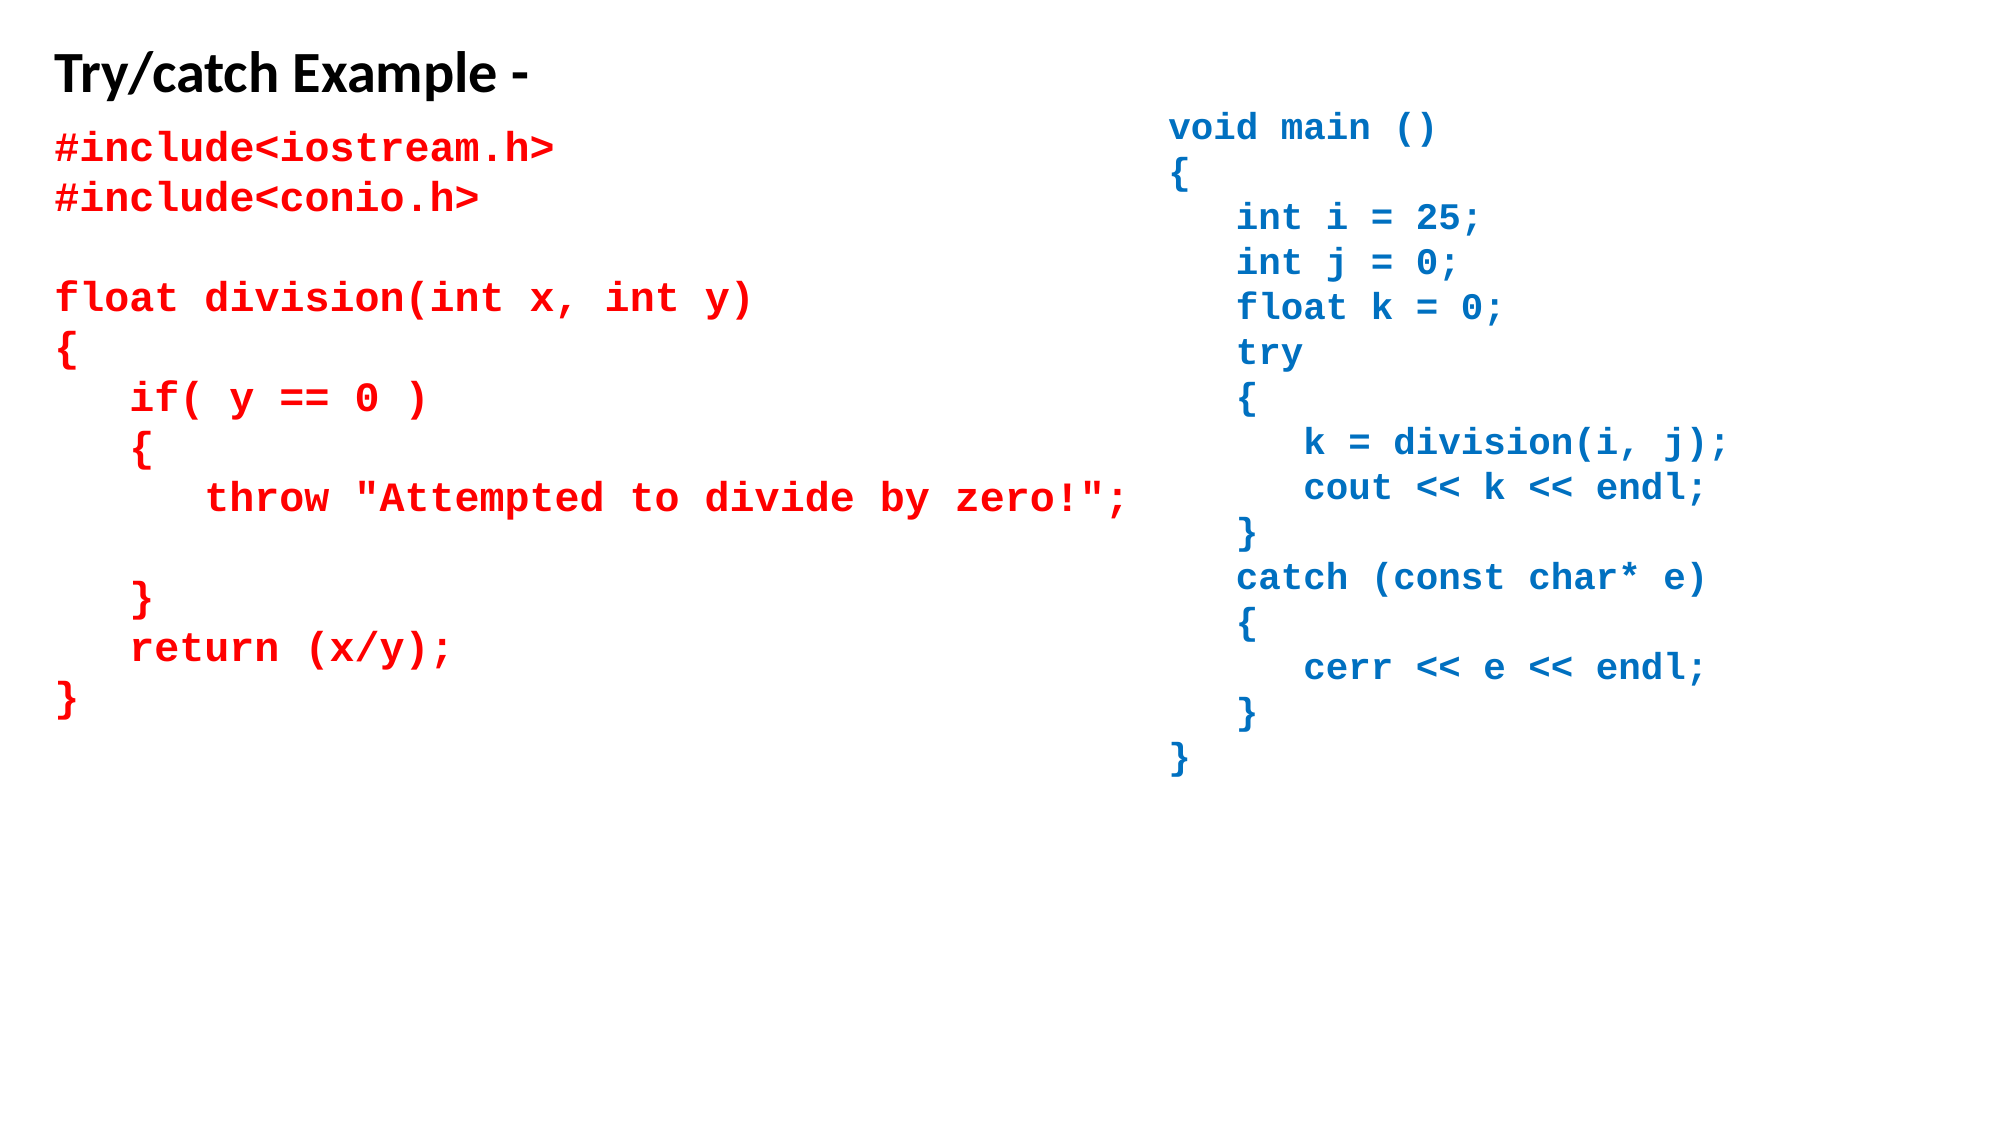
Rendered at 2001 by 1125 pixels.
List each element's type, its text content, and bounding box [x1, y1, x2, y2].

text_box Try/catch Example - [39, 26, 817, 112]
text_box #include<iostream.h> #include<conio.h> float division(int x, int y) { if( y == 0 ) { throw "Attempted to divide by zero!"; } return (x/y); } [39, 112, 1153, 728]
text_box void main () { int i = 25; int j = 0; float k = 0; try { k = division(i, j); cout << k << endl; } catch (const char* e) { cerr << e << endl; } } [1153, 94, 1966, 785]
